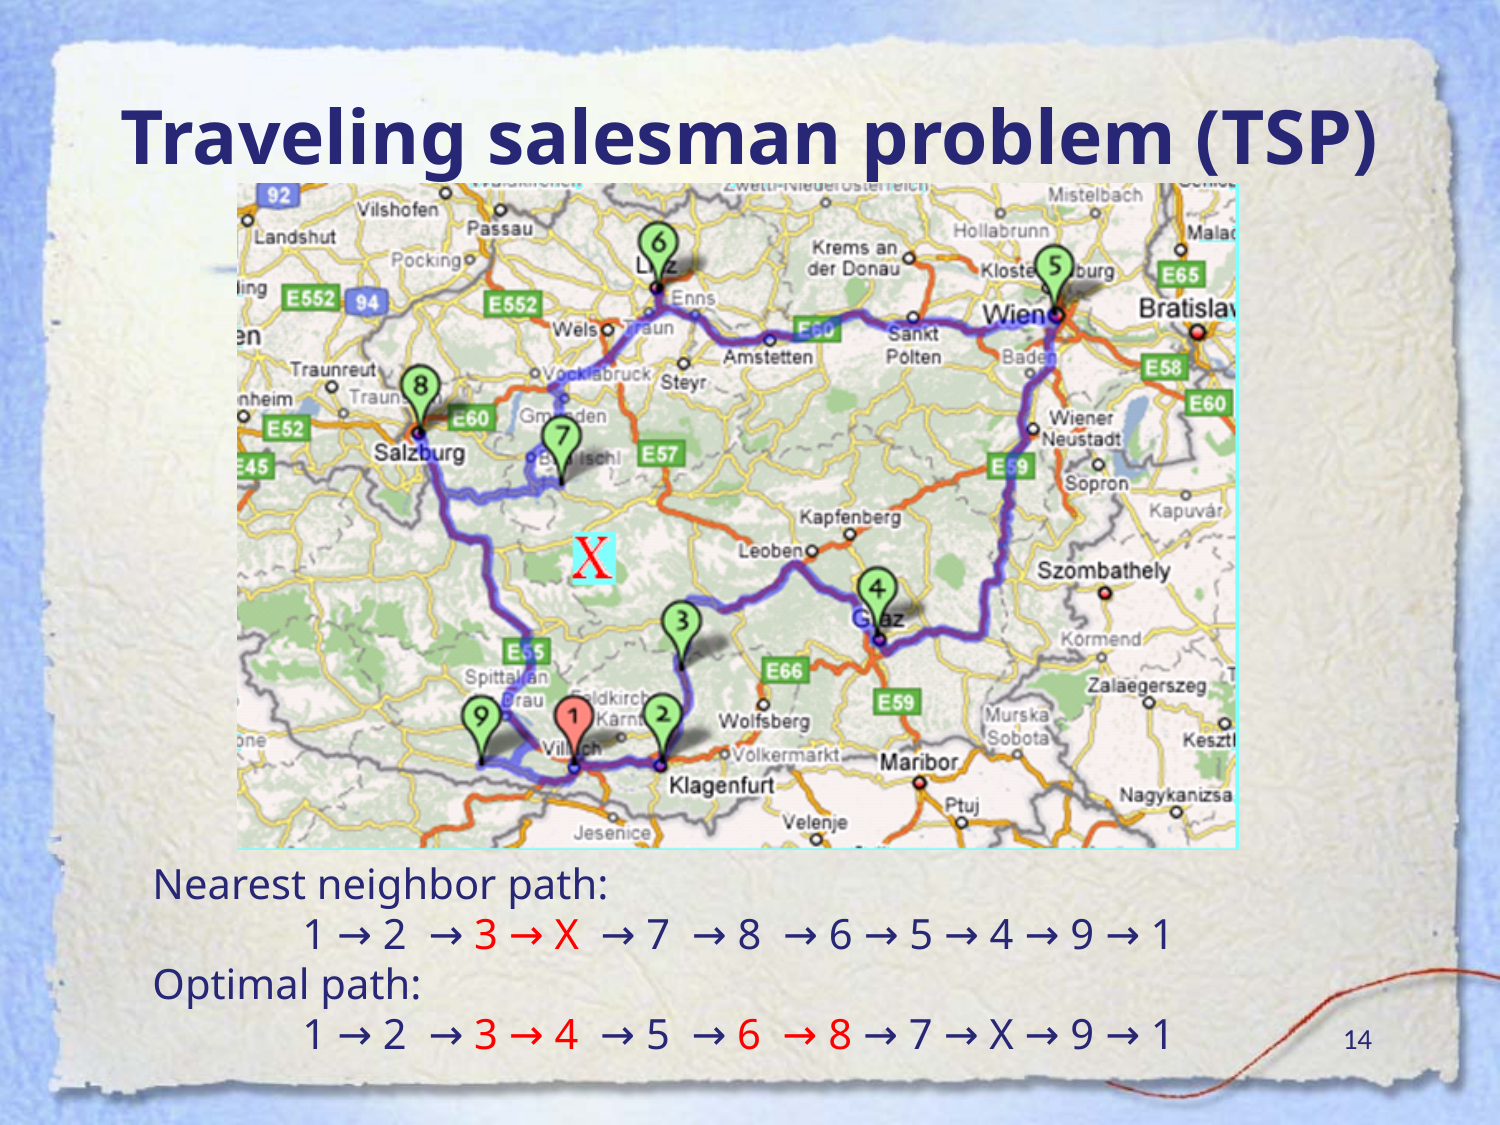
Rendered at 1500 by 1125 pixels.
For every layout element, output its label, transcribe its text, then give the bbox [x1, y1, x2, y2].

text_box Nearest neighbor path: 1 → 2 → 3 → X → 7 → 8 → 6 → 5 → 4 → 9 → 1 [137, 849, 1300, 949]
text_box Optimal path: 1 → 2 → 3 → 4 → 5 → 6 → 8 → 7 → X → 9 → 1 [137, 949, 1380, 1067]
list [237, 182, 1239, 851]
picture [0, 0, 1500, 1125]
title Traveling salesman problem (TSP) [75, 0, 1425, 188]
slide_number ‹#› [1074, 1012, 1388, 1088]
